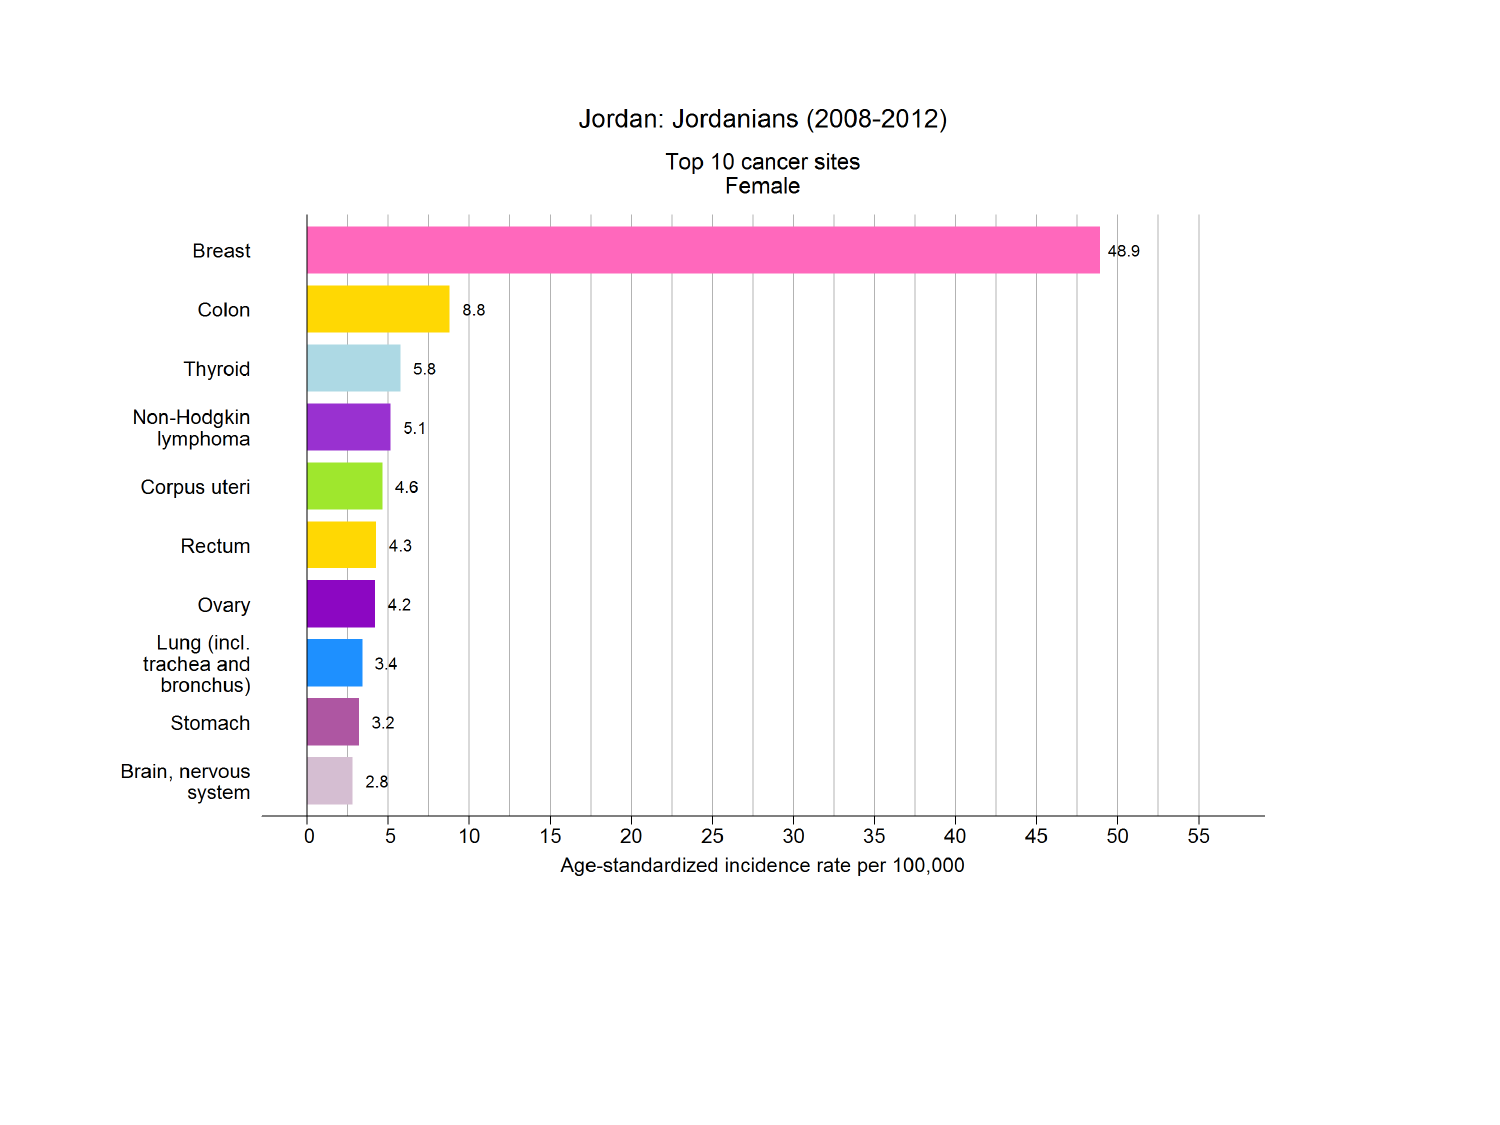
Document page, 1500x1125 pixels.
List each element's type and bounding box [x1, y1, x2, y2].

list [91, 67, 1293, 917]
